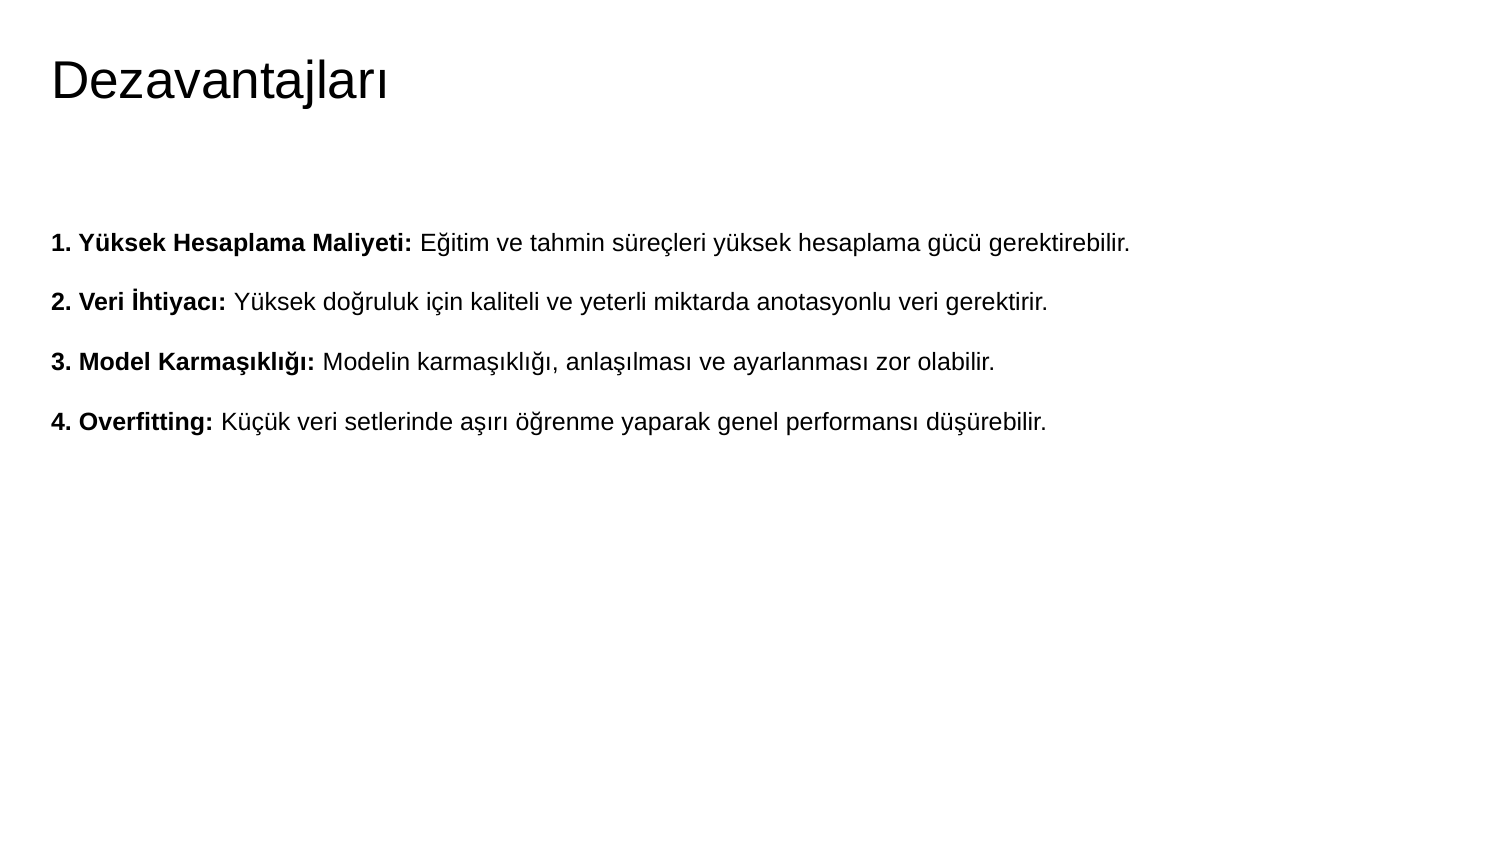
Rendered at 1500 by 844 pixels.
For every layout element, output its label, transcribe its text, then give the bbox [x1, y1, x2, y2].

list 1. Yüksek Hesaplama Maliyeti: Eğitim ve tahmin süreçleri yüksek hesaplama gücü gerektirebilir. 2. Veri İhtiyacı: Yüksek doğruluk için kaliteli ve yeterli miktarda anotasyonlu veri gerektirir. 3. Model Karmaşıklığı: Modelin karmaşıklığı, anlaşılması ve ayarlanması zor olabilir. 4. Overfitting: Küçük veri setlerinde aşırı öğrenme yaparak genel performansı düşürebilir. [51, 181, 1449, 788]
title Dezavantajları [51, 30, 1449, 125]
